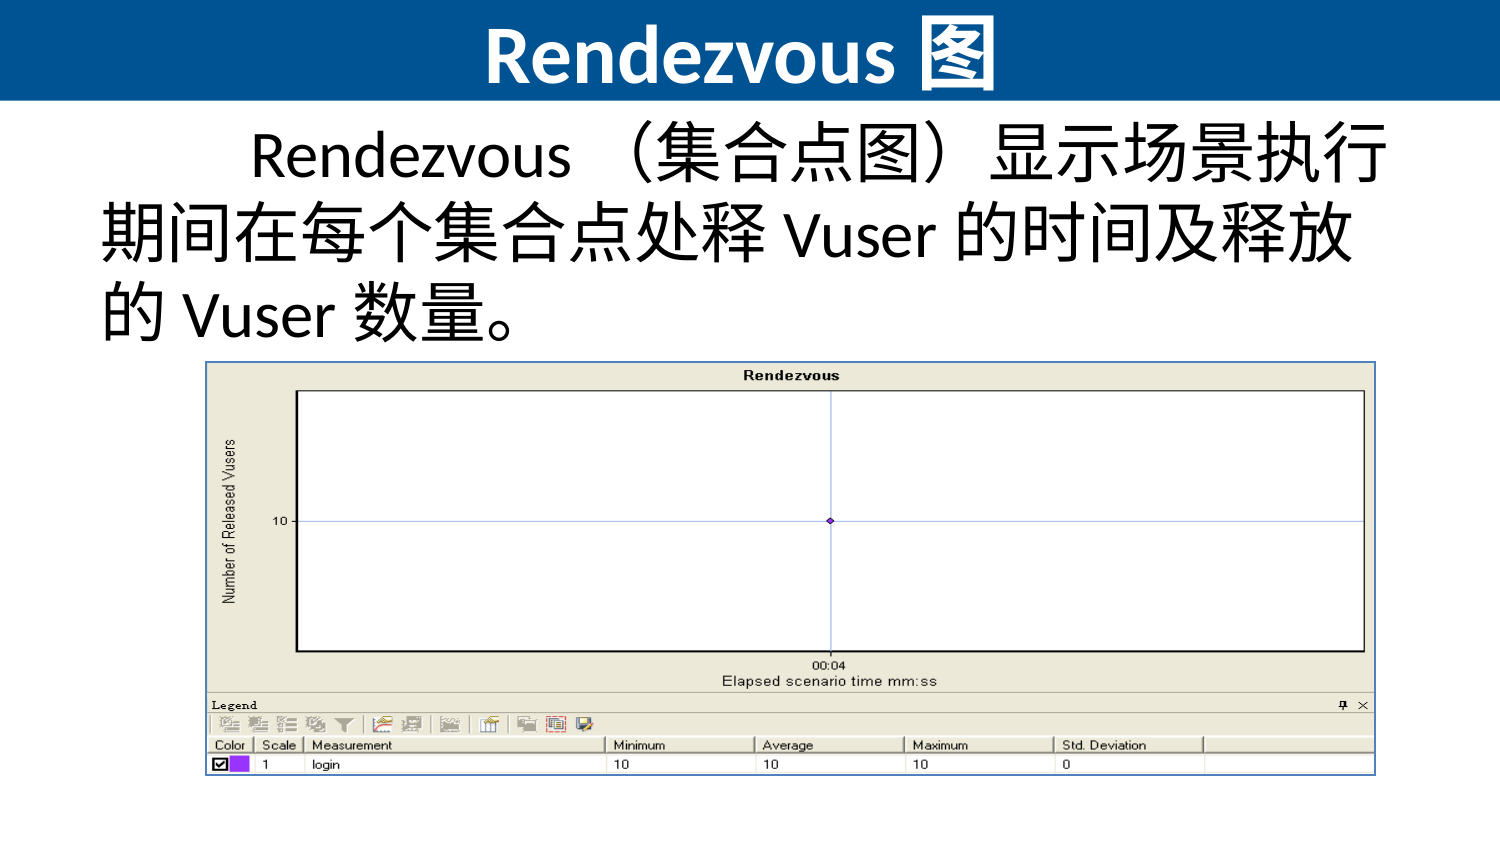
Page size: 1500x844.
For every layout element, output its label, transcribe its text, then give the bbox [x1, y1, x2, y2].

title Rendezvous图 [2, 0, 1483, 101]
list Rendezvous（集合点图）显示场景执行期间在每个集合点处释Vuser的时间及释放的Vuser数量。 [85, 102, 1436, 660]
picture [206, 362, 1375, 775]
